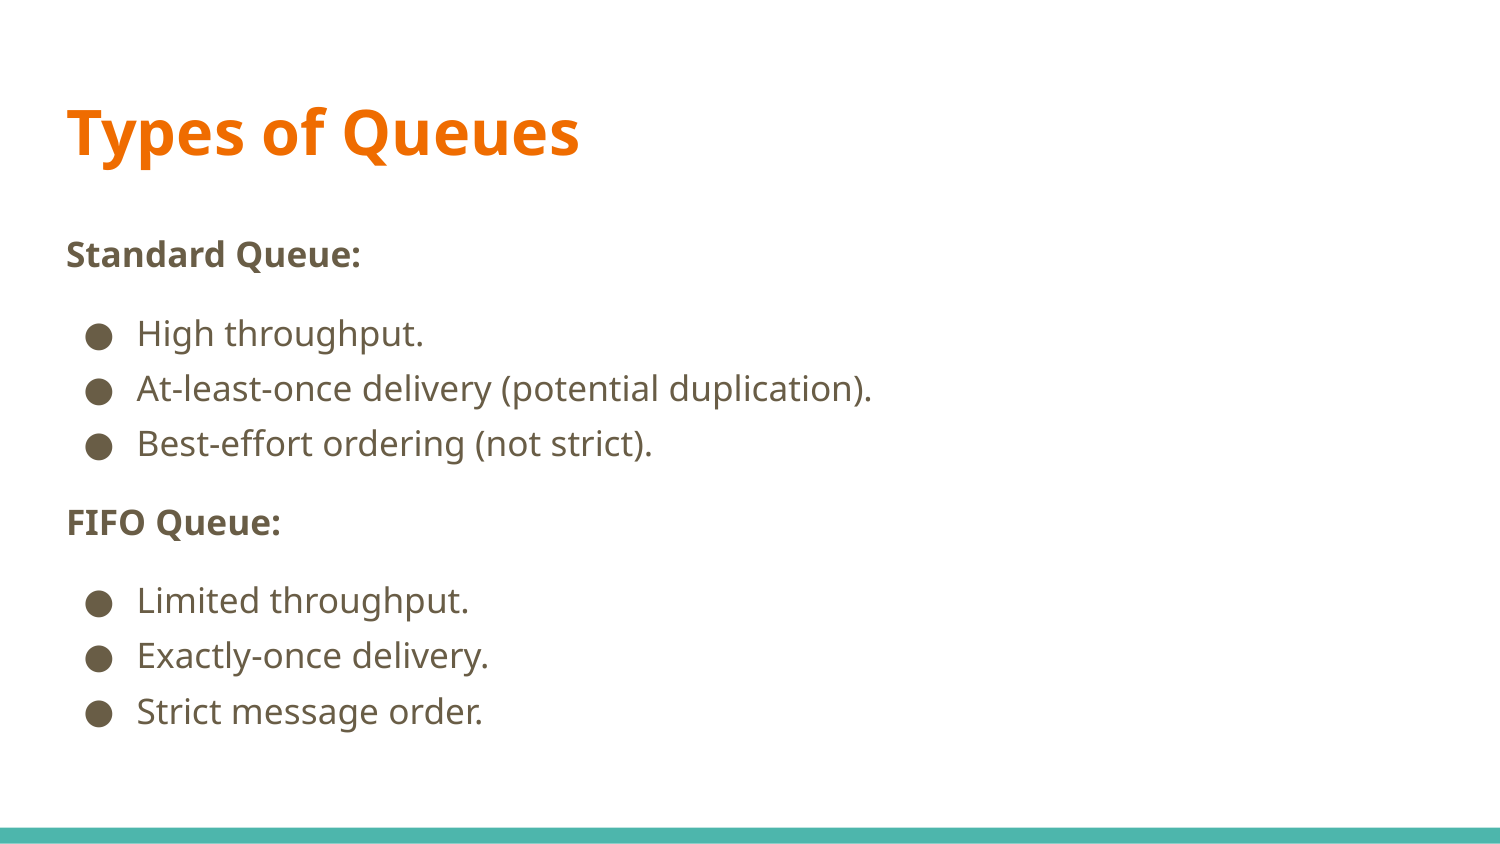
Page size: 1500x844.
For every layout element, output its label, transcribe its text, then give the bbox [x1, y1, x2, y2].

list Standard Queue: High throughput. At-least-once delivery (potential duplication). Best-effort ordering (not strict). FIFO Queue: Limited throughput. Exactly-once delivery. Strict message order. [51, 207, 1449, 750]
title Types of Queues [51, 72, 1449, 189]
